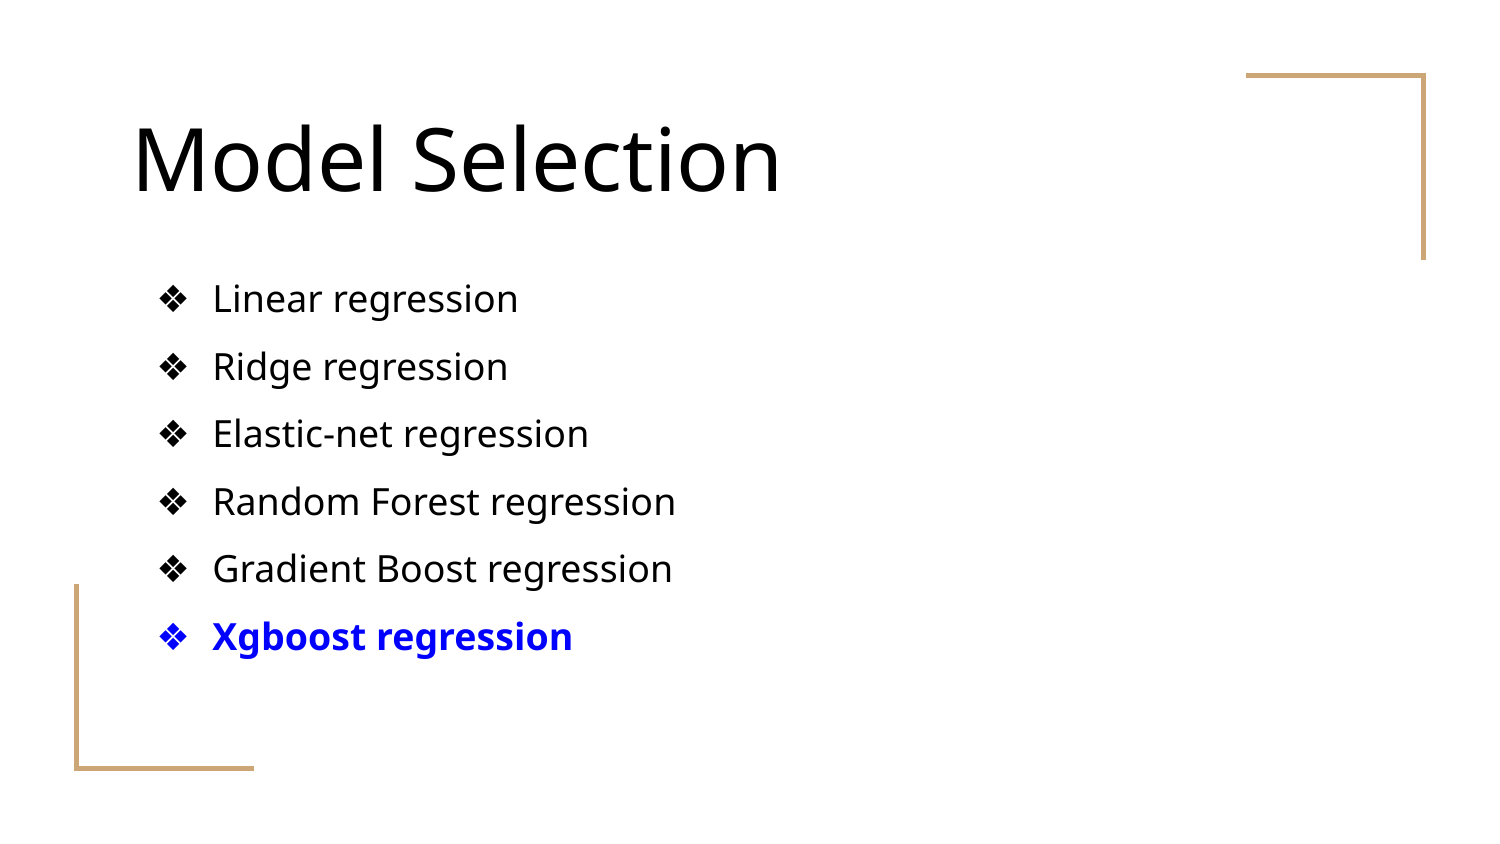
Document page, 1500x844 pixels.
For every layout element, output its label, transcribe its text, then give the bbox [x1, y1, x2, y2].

title Model Selection [116, 92, 1363, 221]
text_box Linear regression Ridge regression Elastic-net regression Random Forest regression Gradient Boost regression Xgboost regression [122, 237, 1357, 753]
